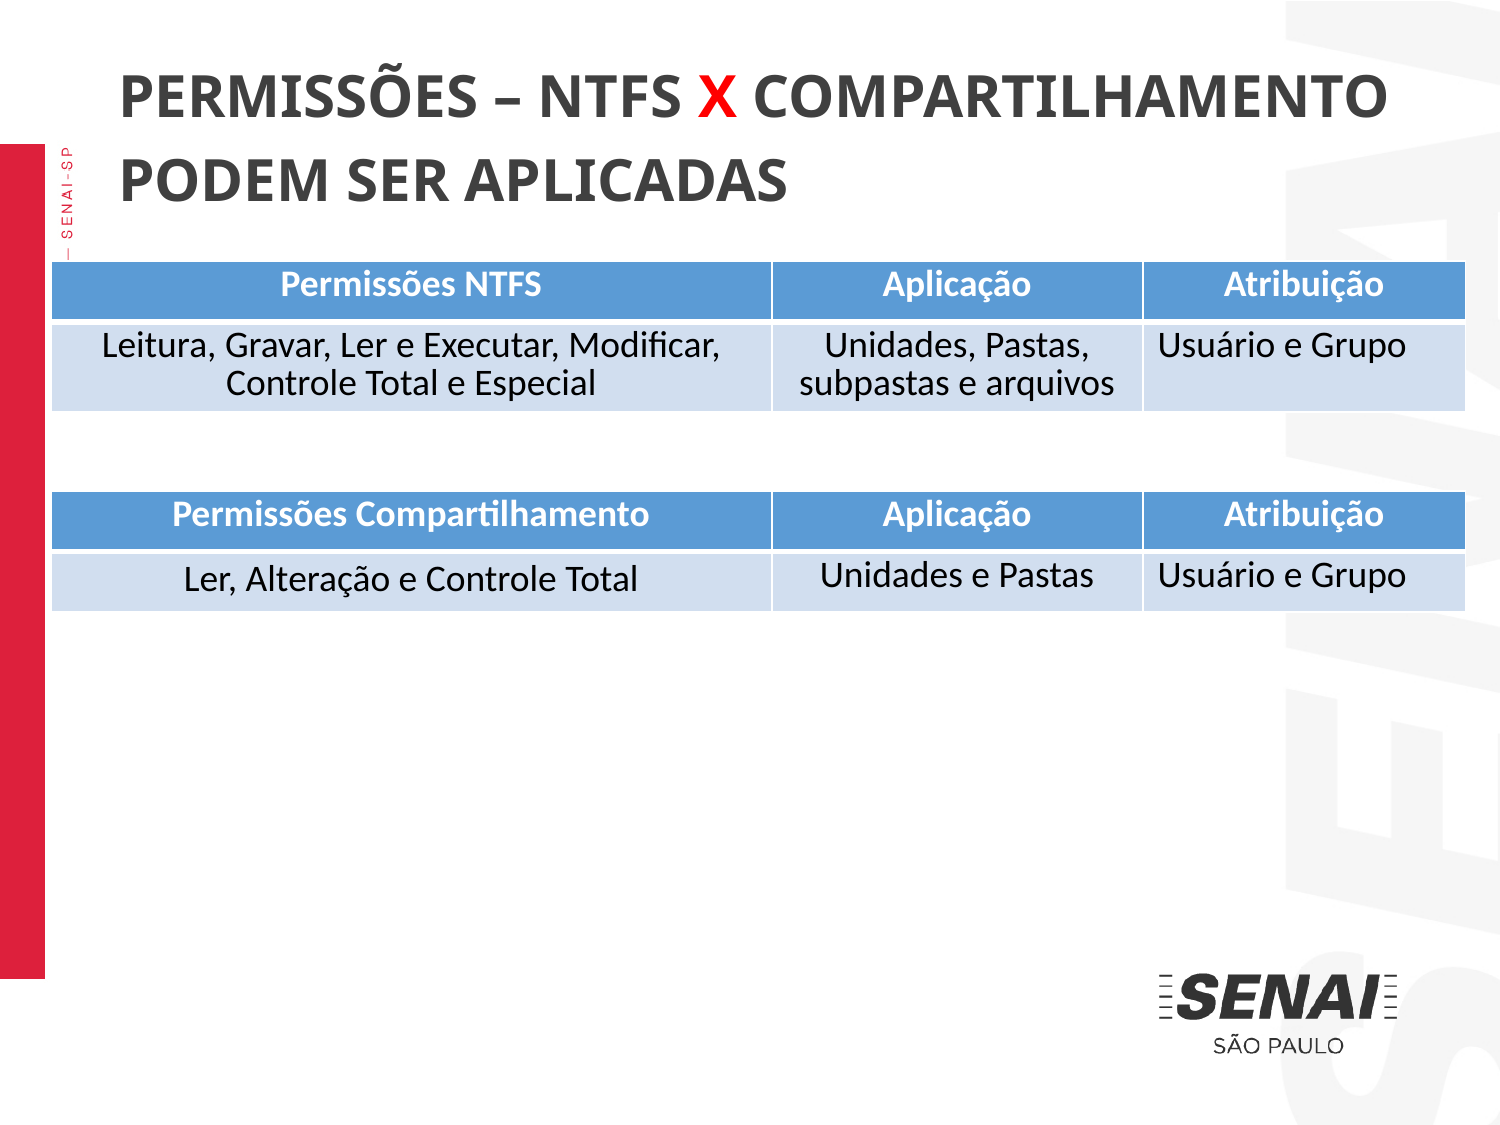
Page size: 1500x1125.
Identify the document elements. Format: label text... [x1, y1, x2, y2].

table_header Aplicação [773, 492, 1142, 549]
picture [0, 0, 1500, 1125]
table_cell Ler, Alteração e Controle Total [52, 554, 771, 611]
table_cell Usuário e Grupo [1144, 554, 1465, 611]
list PERMISSÕES – NTFS X COMPARTILHAMENTO PODEM SER APLICADAS [103, 59, 1466, 260]
table_header Permissões NTFS [52, 262, 771, 319]
table_cell Usuário e Grupo [1144, 325, 1465, 411]
table_header Aplicação [773, 262, 1142, 319]
table_header Permissões Compartilhamento [52, 492, 771, 549]
table_cell Leitura, Gravar, Ler e Executar, Modificar, Controle Total e Especial [52, 325, 771, 411]
table_cell Unidades e Pastas [773, 554, 1142, 611]
table_cell Unidades, Pastas, subpastas e arquivos [773, 325, 1142, 411]
table_header Atribuição [1144, 492, 1465, 549]
table_header Atribuição [1144, 262, 1465, 319]
